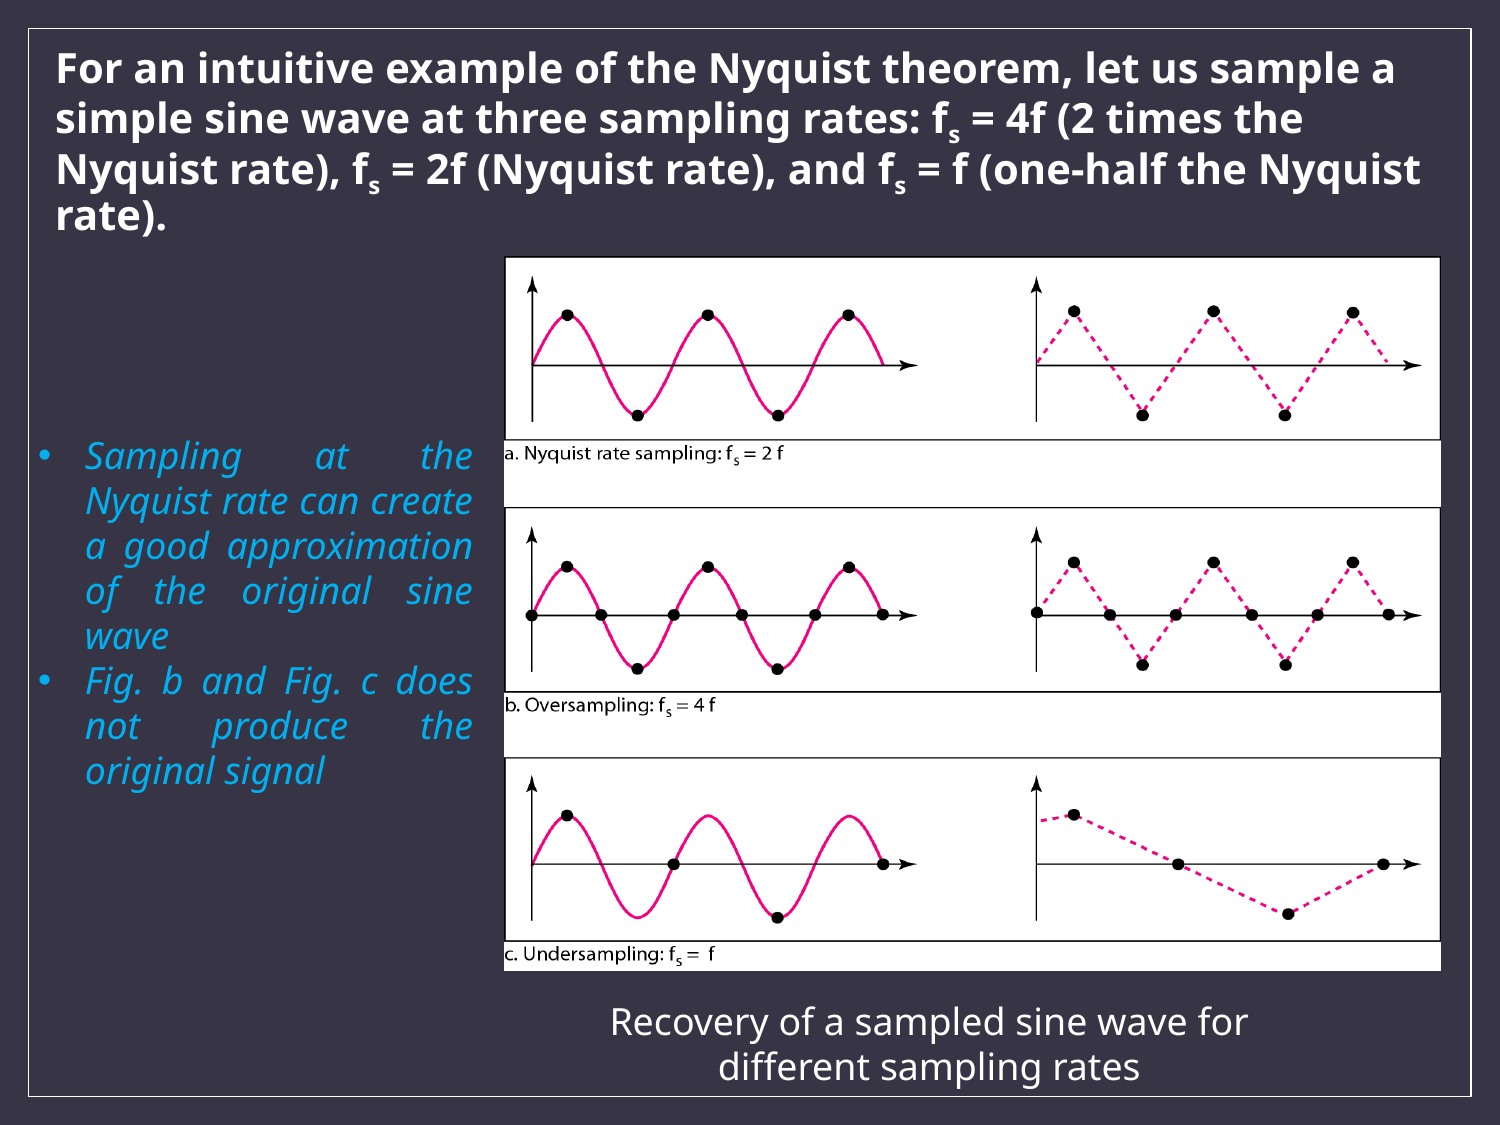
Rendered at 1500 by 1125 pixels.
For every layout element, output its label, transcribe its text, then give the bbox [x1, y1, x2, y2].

text_box Sampling at the Nyquist rate can create a good approximation of the original sine wave Fig. b and Fig. c does not produce the original signal [23, 424, 489, 800]
title For an intuitive example of the Nyquist theorem, let us sample a simple sine wave at three sampling rates: fs = 4f (2 times the Nyquist rate), fs = 2f (Nyquist rate), and fs = f (one-half the Nyquist rate). [40, 50, 1456, 237]
text_box Recovery of a sampled sine wave for different sampling rates [572, 990, 1287, 1096]
picture [504, 256, 1441, 971]
